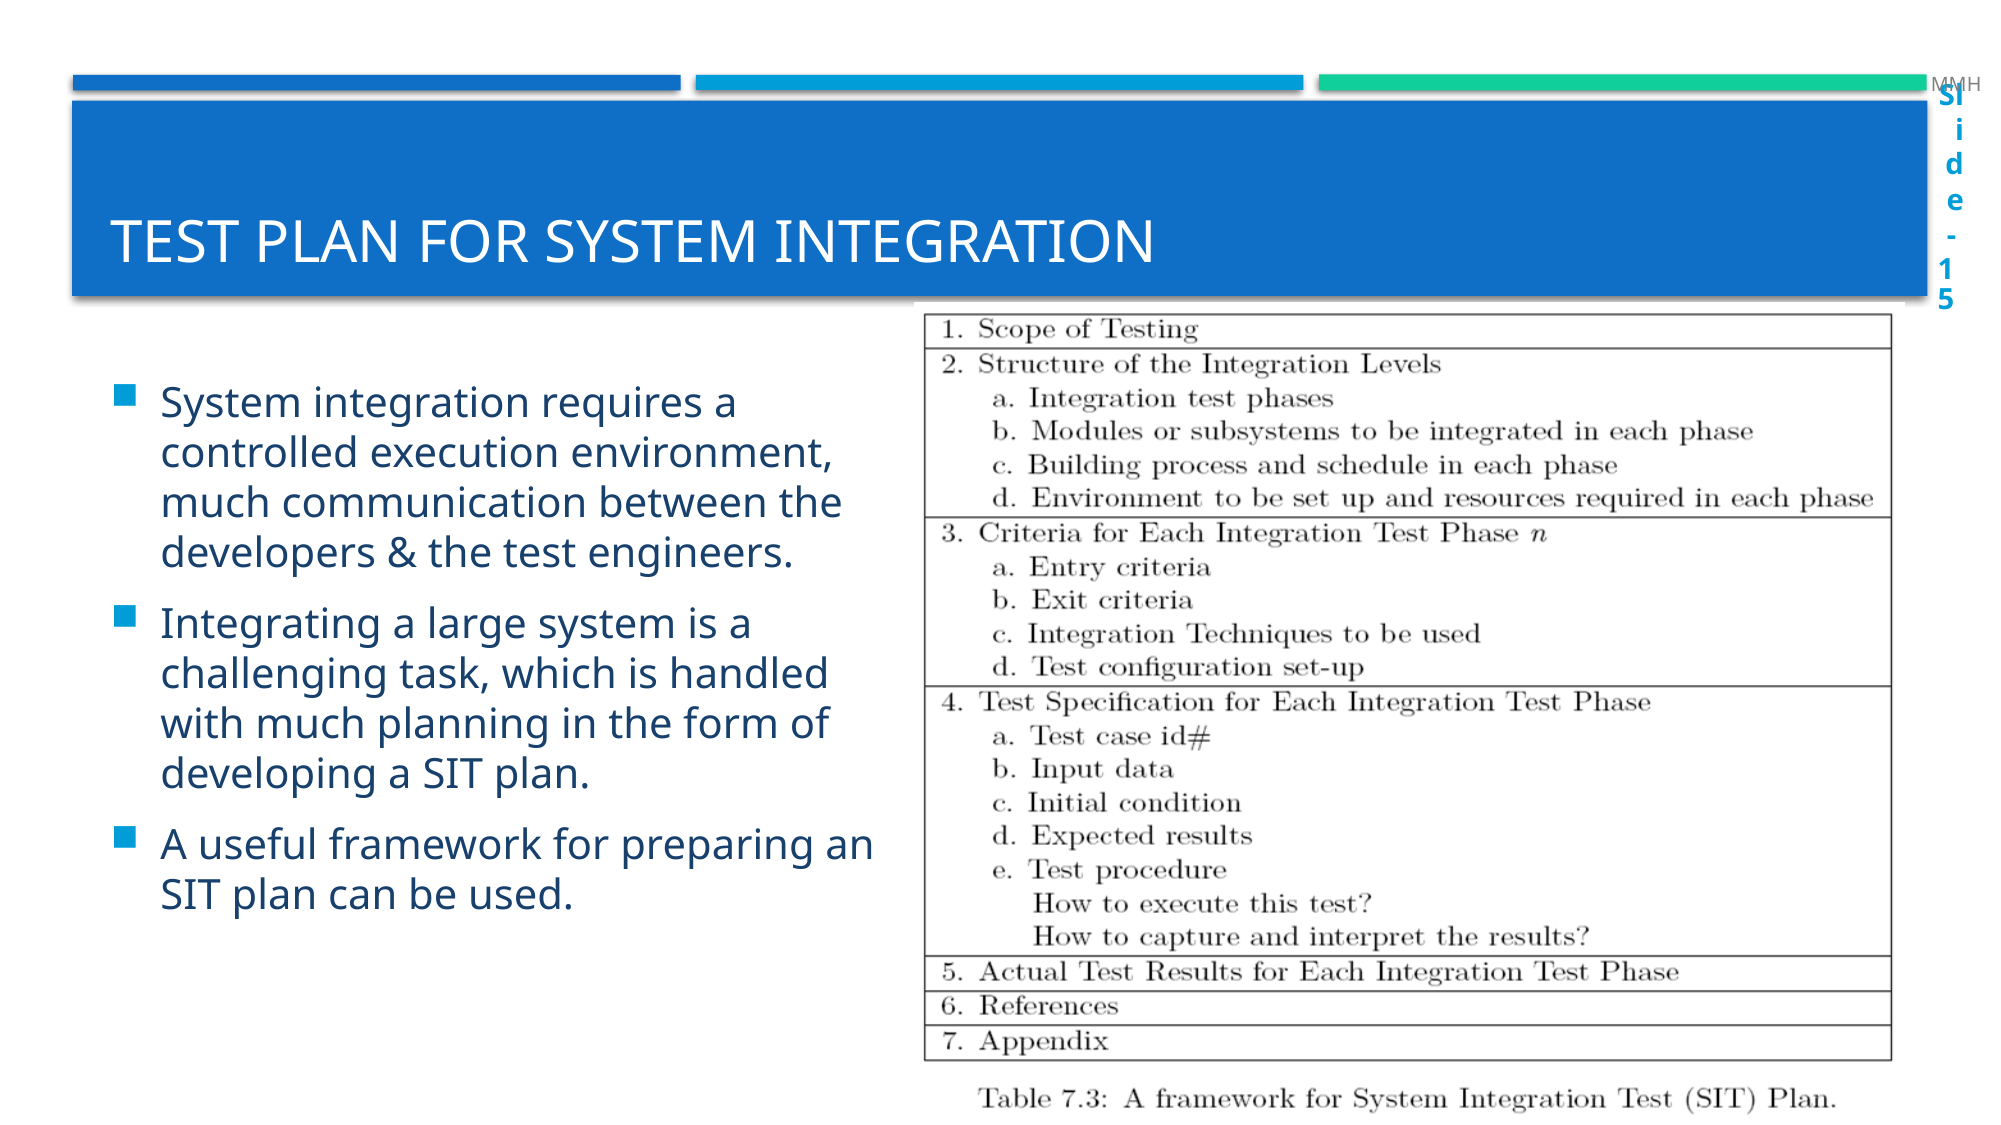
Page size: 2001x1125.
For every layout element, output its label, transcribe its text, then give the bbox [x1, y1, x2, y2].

picture [913, 301, 1906, 1125]
slide_number Slide - 15 [1930, 107, 1972, 303]
title Test plan for System integration [95, 115, 1905, 282]
text_box System integration requires a controlled execution environment, much communication between the developers & the test engineers. Integrating a large system is a challenging task, which is handled with much planning in the form of developing a SIT plan. A useful framework for preparing an SIT plan can be used. [95, 366, 894, 927]
text_box MMH [1894, 61, 2000, 107]
